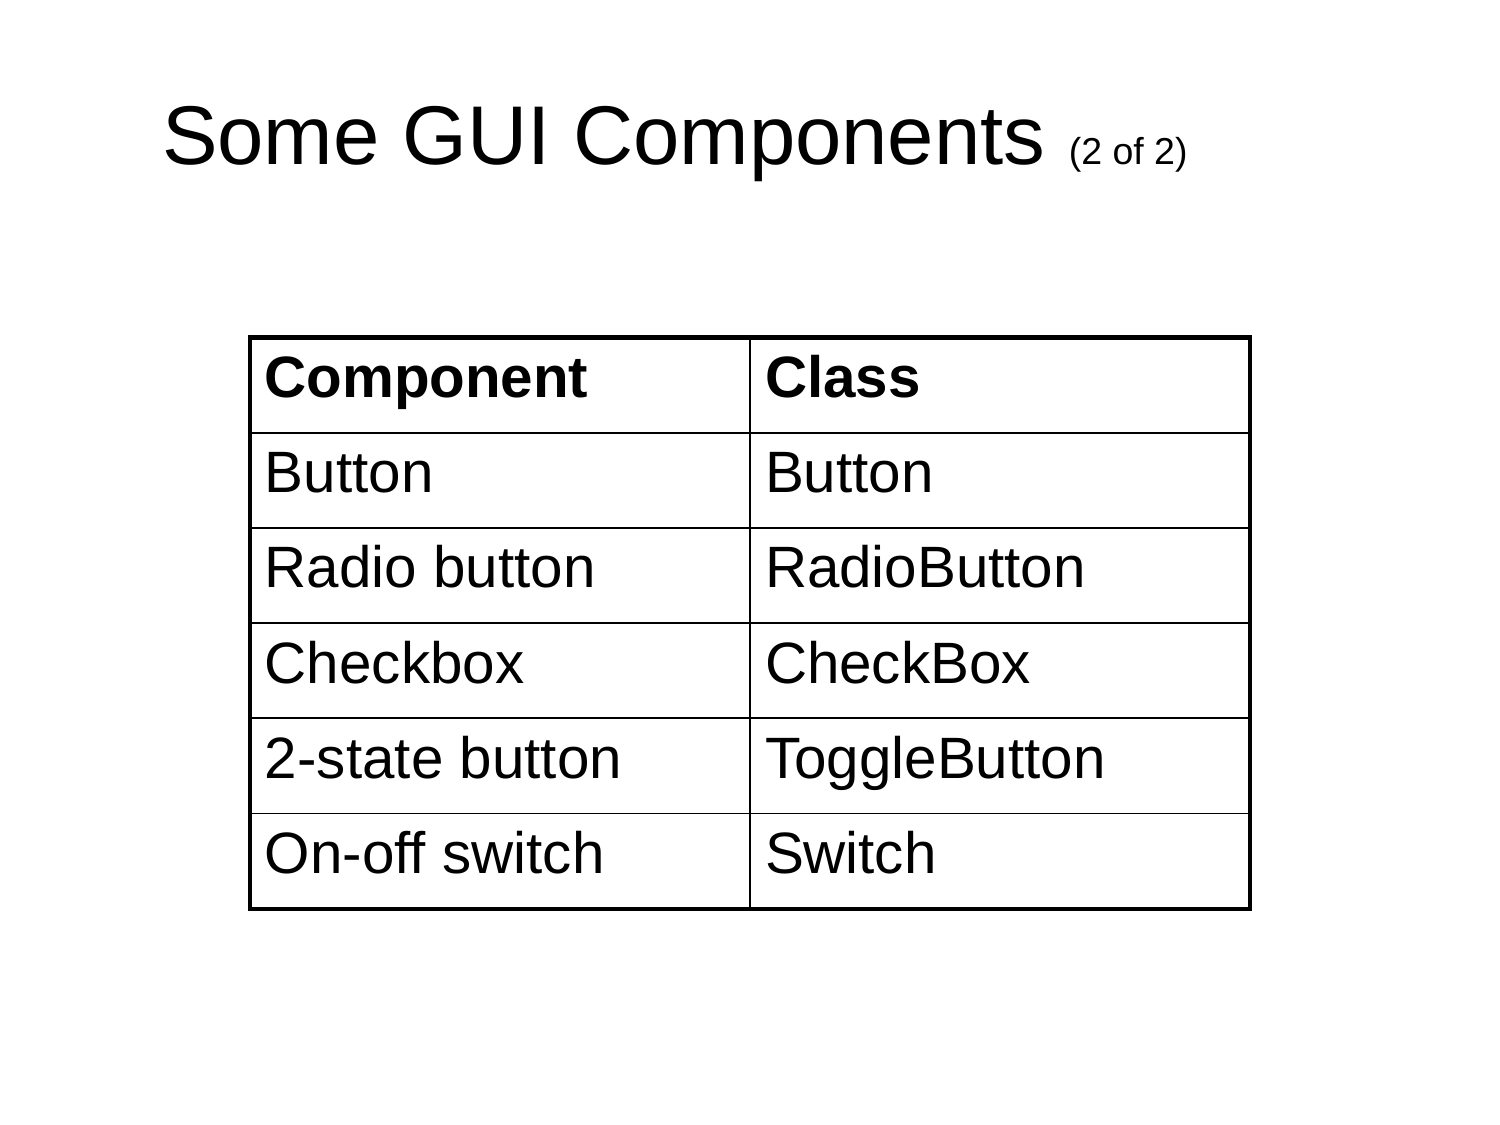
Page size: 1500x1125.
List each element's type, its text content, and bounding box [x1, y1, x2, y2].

table_cell Checkbox [252, 624, 749, 717]
table_cell CheckBox [751, 624, 1248, 717]
table_cell 2-state button [252, 719, 749, 813]
table_cell On-off switch [252, 814, 749, 907]
table_header Component [252, 340, 749, 432]
table_cell Switch [751, 814, 1248, 907]
table_cell Radio button [252, 529, 749, 622]
title Some GUI Components (2 of 2) [0, 37, 1350, 225]
table_cell RadioButton [751, 529, 1248, 622]
table_cell Button [252, 434, 749, 527]
table_cell Button [751, 434, 1248, 527]
table_cell ToggleButton [751, 719, 1248, 813]
table_header Class [751, 340, 1248, 432]
